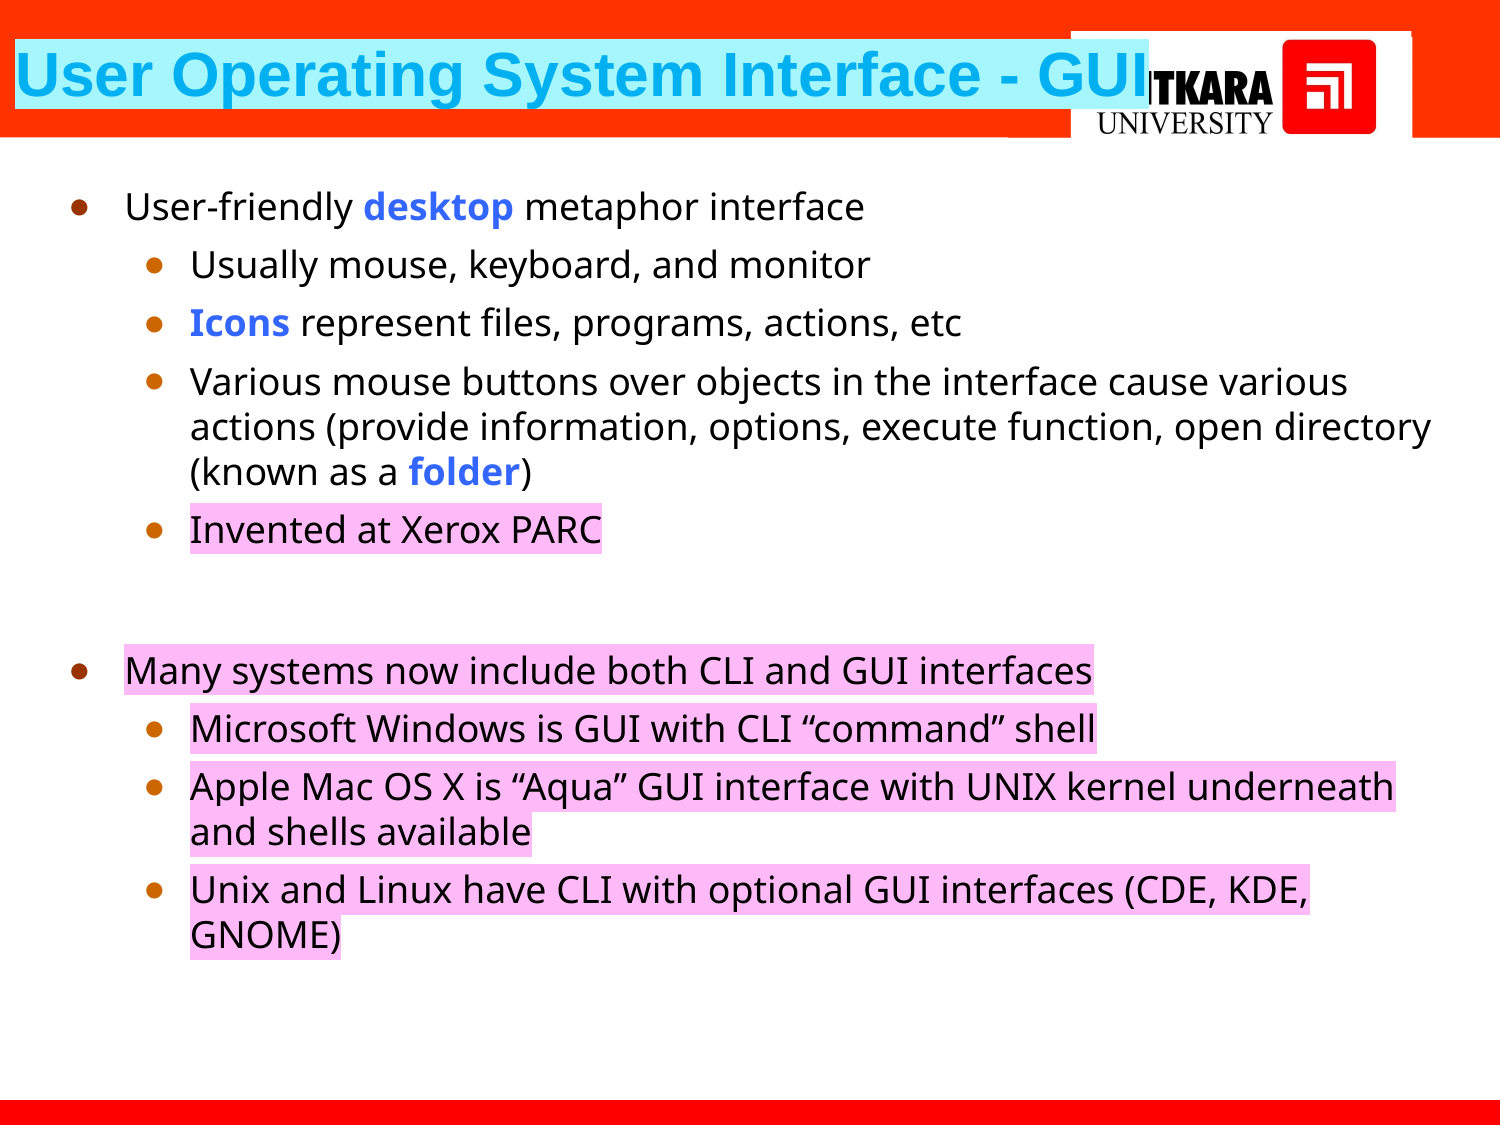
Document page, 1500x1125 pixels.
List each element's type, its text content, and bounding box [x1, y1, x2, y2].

list User-friendly desktop metaphor interface Usually mouse, keyboard, and monitor Icons represent files, programs, actions, etc Various mouse buttons over objects in the interface cause various actions (provide information, options, execute function, open directory (known as a folder) Invented at Xerox PARC Many systems now include both CLI and GUI interfaces Microsoft Windows is GUI with CLI “command” shell Apple Mac OS X is “Aqua” GUI interface with UNIX kernel underneath and shells available Unix and Linux have CLI with optional GUI interfaces (CDE, KDE, GNOME) [53, 175, 1466, 919]
title User Operating System Interface - GUI [0, 21, 1350, 117]
picture [1074, 37, 1391, 138]
